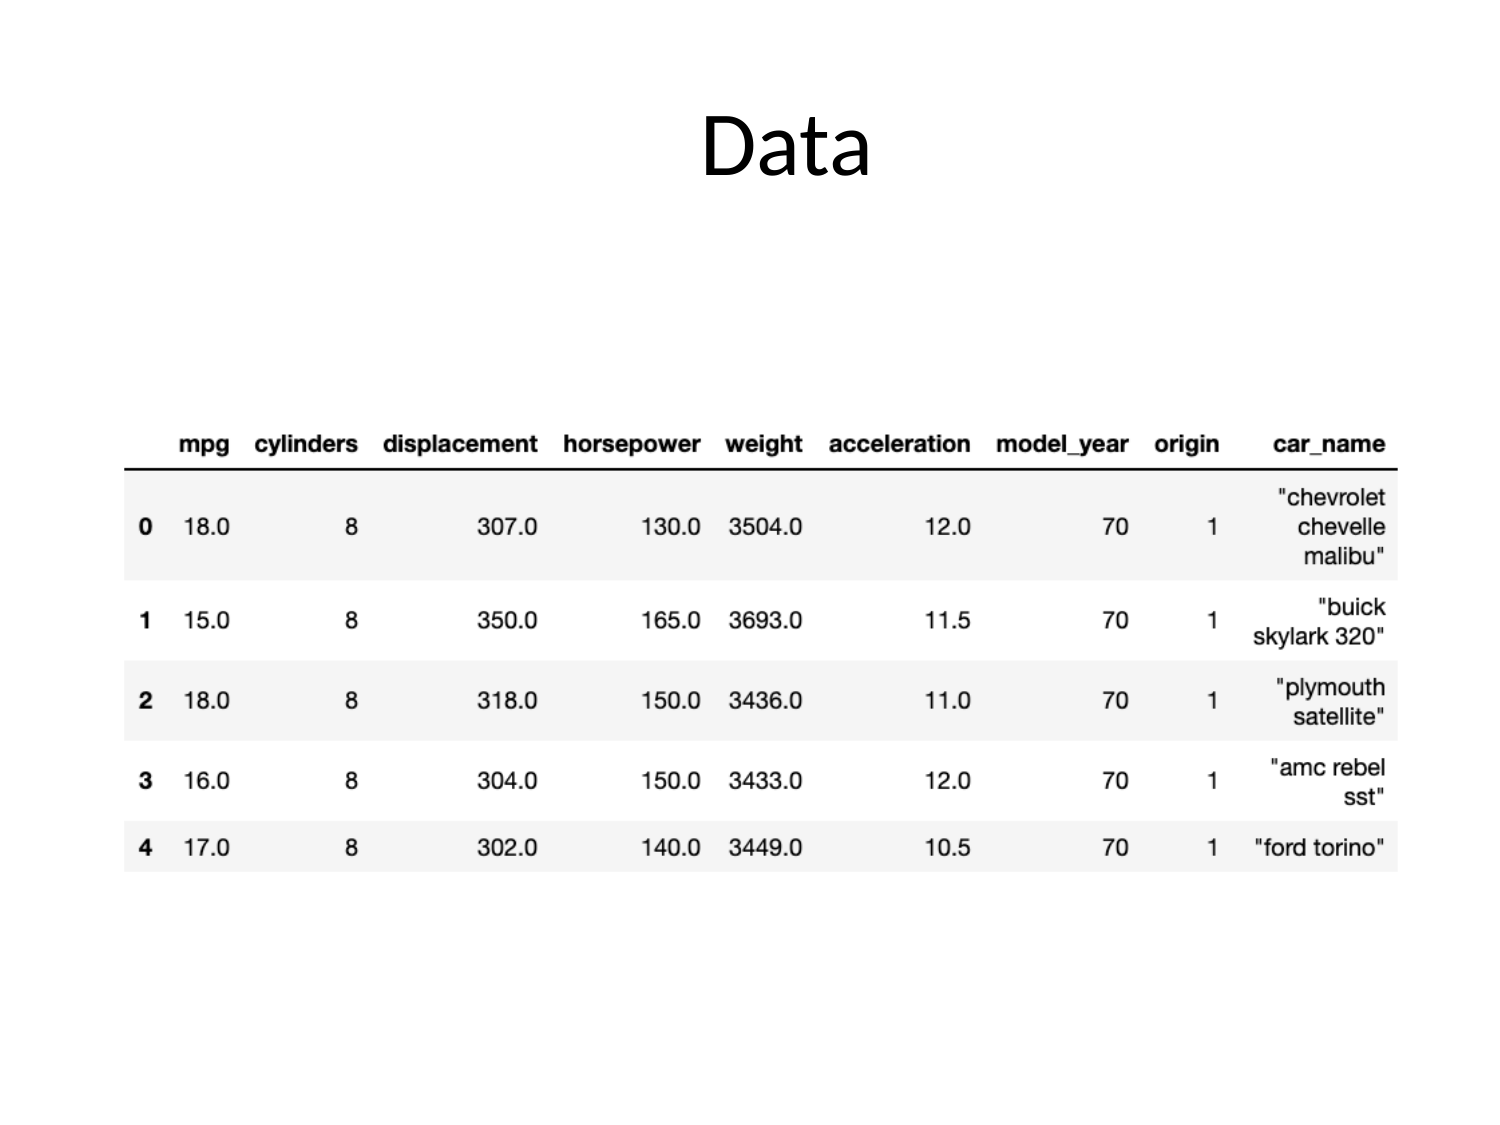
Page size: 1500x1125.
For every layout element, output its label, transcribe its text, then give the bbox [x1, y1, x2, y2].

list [111, 289, 1422, 1011]
title Data [111, 45, 1462, 233]
